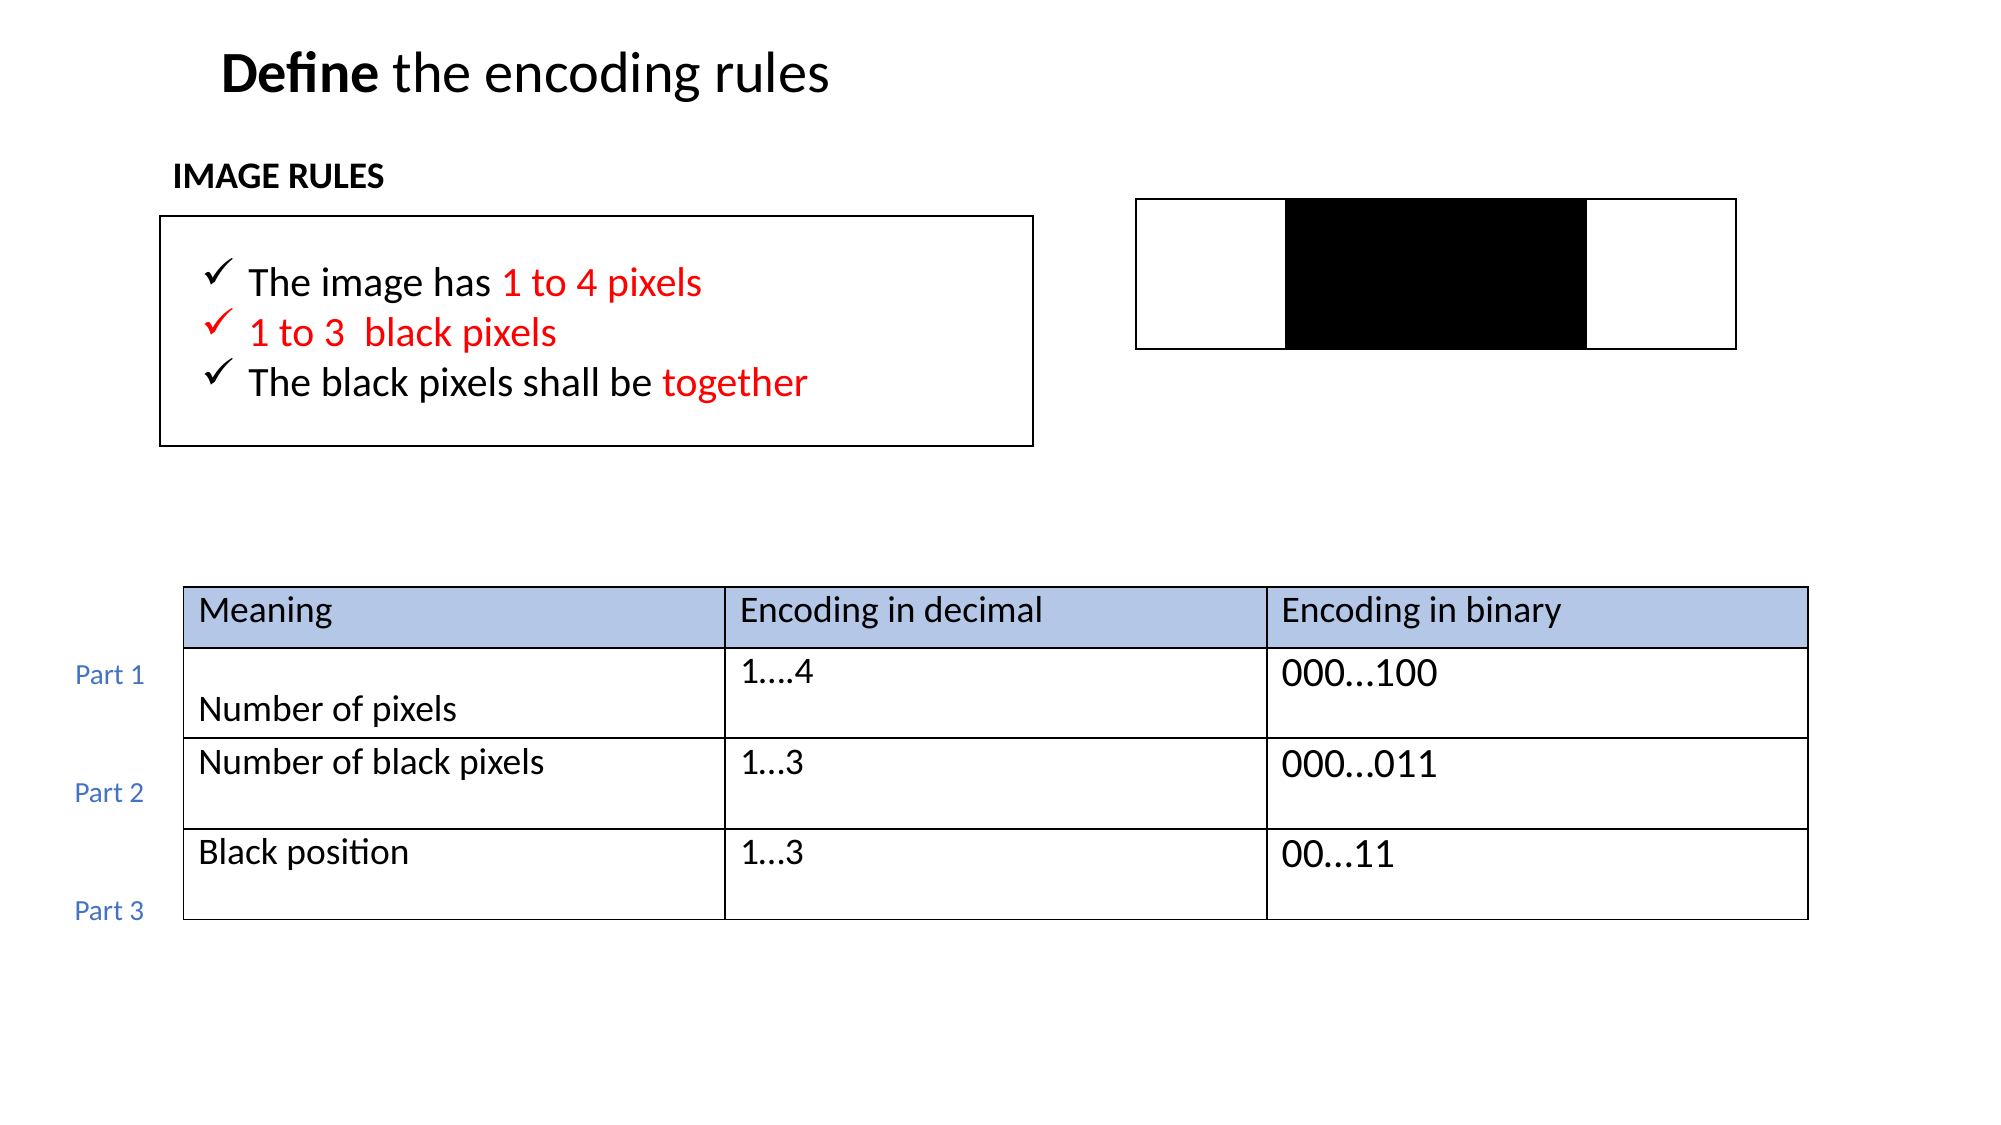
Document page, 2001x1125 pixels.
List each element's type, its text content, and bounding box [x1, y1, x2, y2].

text_box Define the encoding rules [206, 26, 882, 111]
text_box Part 2 [59, 765, 160, 816]
table_cell 1….4 [726, 649, 1266, 737]
text_box [1287, 198, 1435, 350]
table_header Encoding in binary [1268, 588, 1807, 647]
table_cell Number of pixels [184, 649, 724, 737]
table_cell Number of black pixels [184, 739, 724, 828]
text_box [1135, 198, 1287, 350]
table_cell 1…3 [726, 830, 1266, 919]
text_box [159, 215, 1034, 447]
table_header Encoding in decimal [726, 588, 1266, 647]
table_cell 000…011 [1268, 739, 1807, 828]
table_cell 00…11 [1268, 830, 1807, 919]
table_cell 1…3 [726, 739, 1266, 828]
table_cell Black position [184, 830, 724, 919]
text_box [1585, 198, 1737, 350]
text_box Part 3 [59, 883, 160, 934]
text_box IMAGE RULES [157, 144, 400, 204]
text_box Part 1 [60, 648, 161, 698]
text_box [1435, 198, 1585, 350]
table_cell 000…100 [1268, 649, 1807, 737]
table_header Meaning [184, 588, 724, 647]
